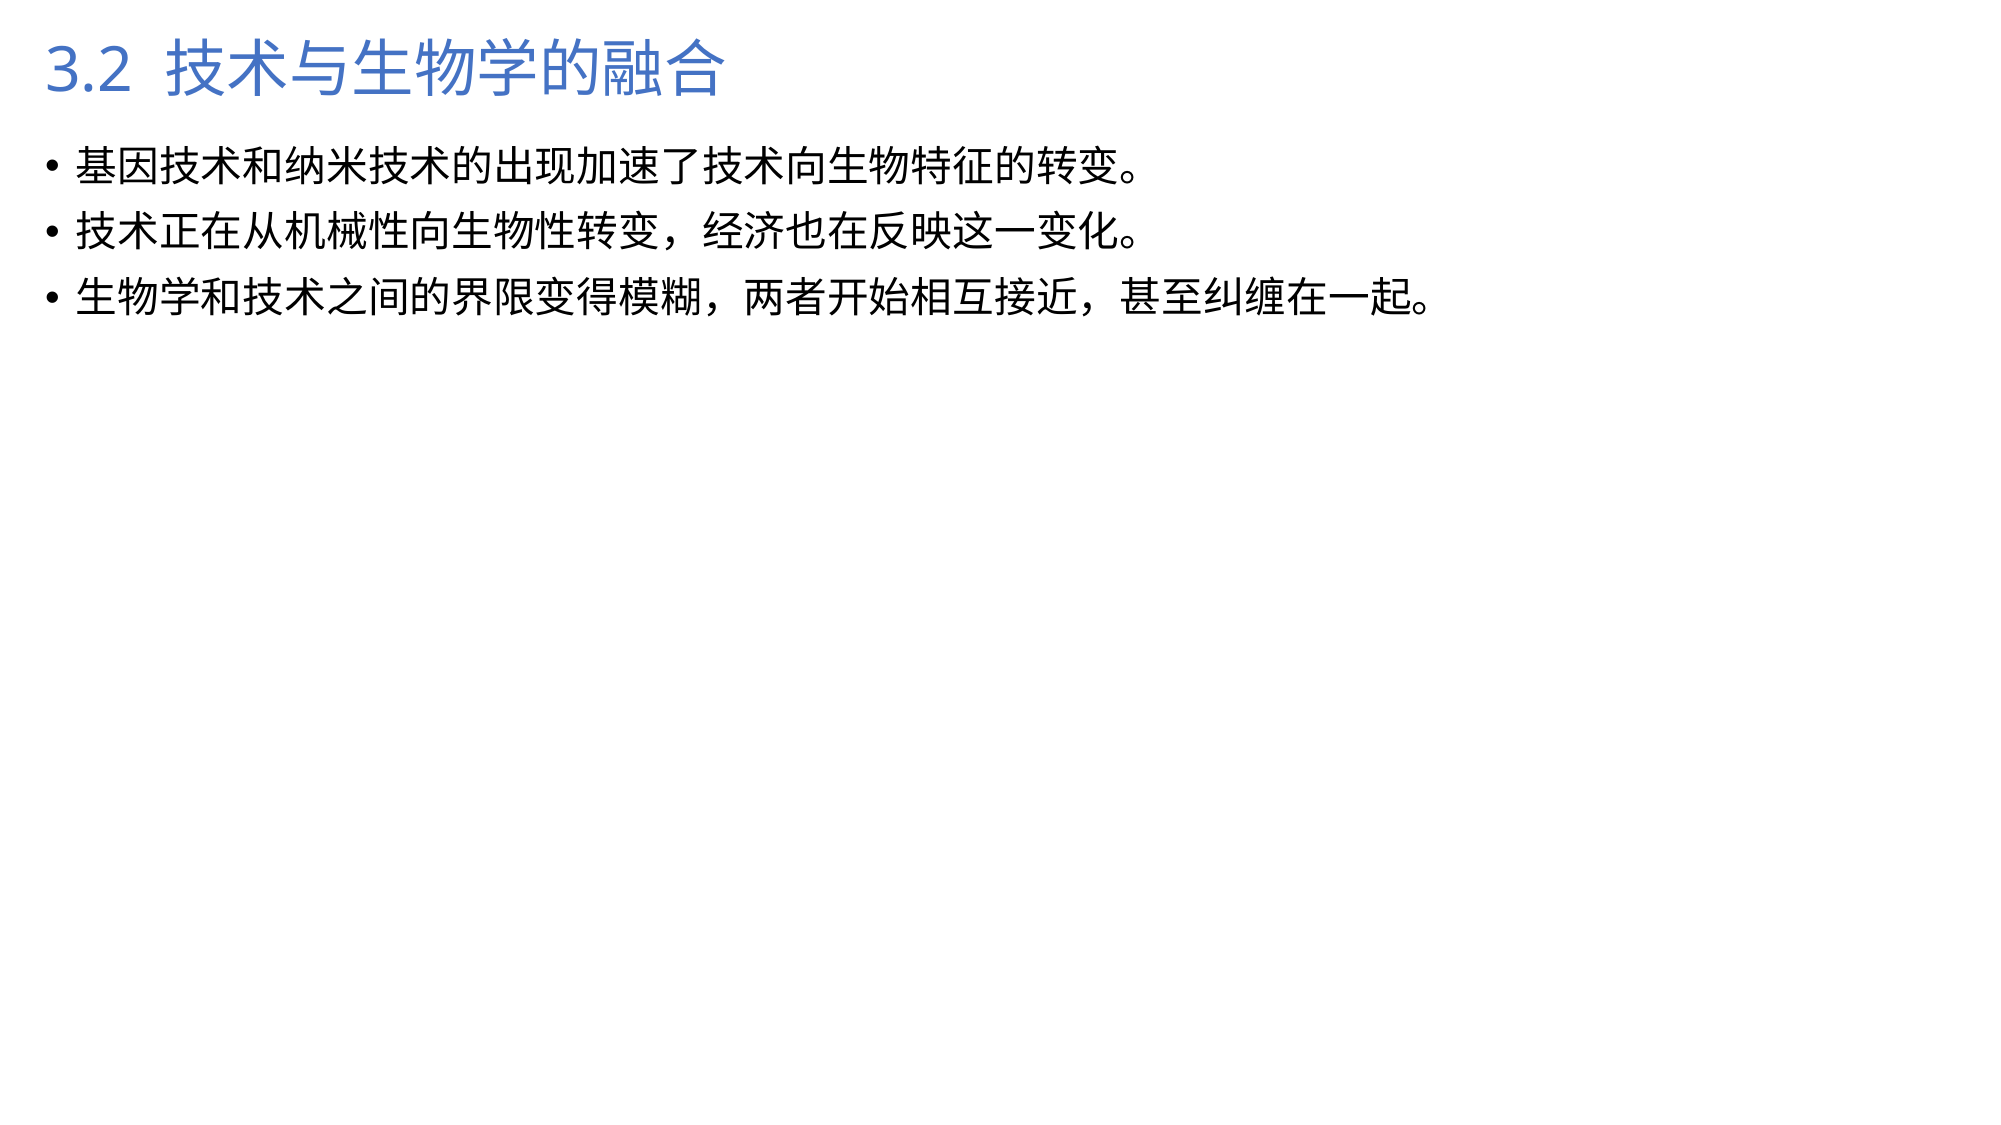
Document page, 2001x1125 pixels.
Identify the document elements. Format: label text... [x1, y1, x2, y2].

title 3.2 技术与生物学的融合 [30, 29, 1970, 93]
list 基因技术和纳米技术的出现加速了技术向生物特征的转变。 技术正在从机械性向生物性转变，经济也在反映这一变化。 生物学和技术之间的界限变得模糊，两者开始相互接近，甚至纠缠在一起。 [30, 137, 1970, 1065]
